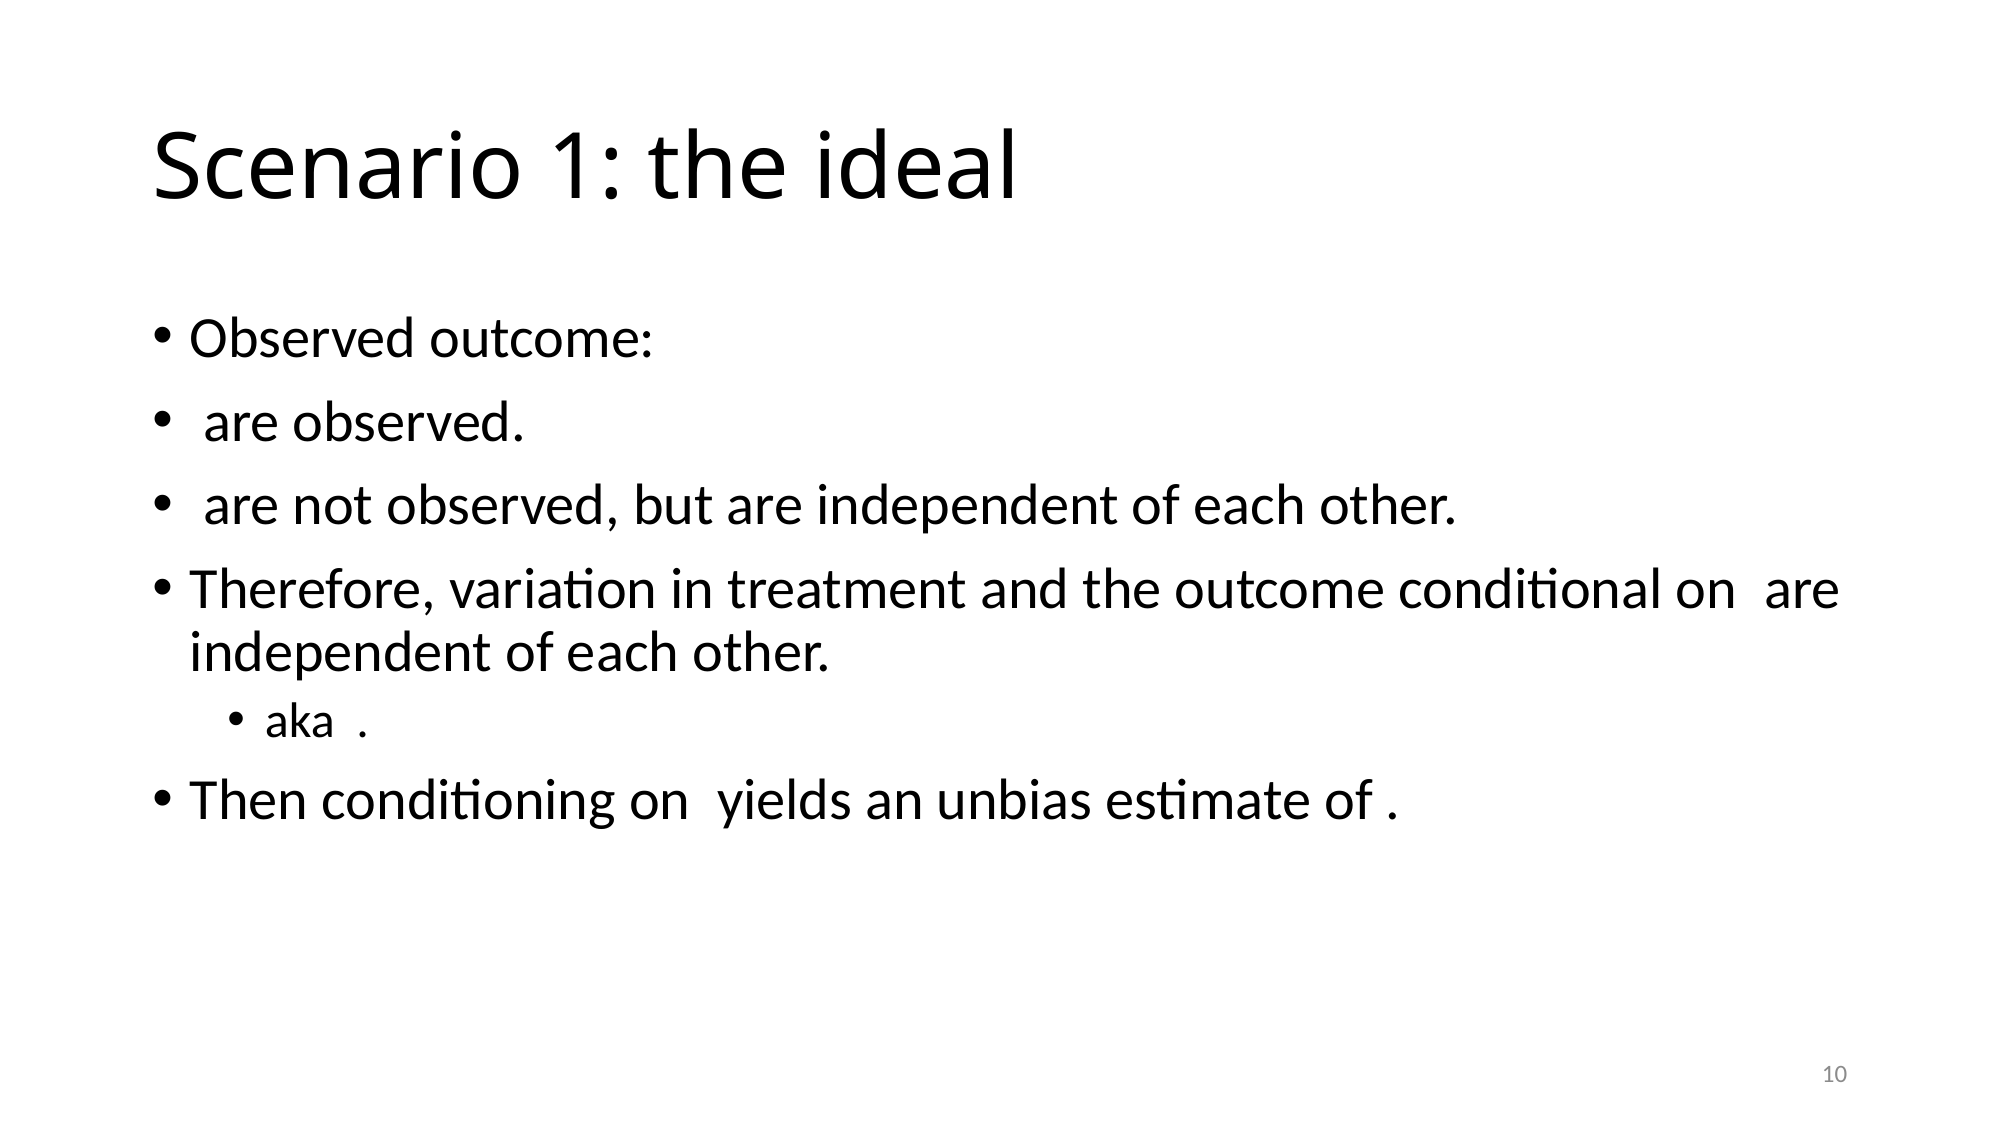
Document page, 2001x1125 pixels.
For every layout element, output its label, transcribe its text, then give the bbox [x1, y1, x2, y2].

slide_number 10 [1412, 1042, 1863, 1103]
title Scenario 1: the ideal [137, 59, 1863, 278]
